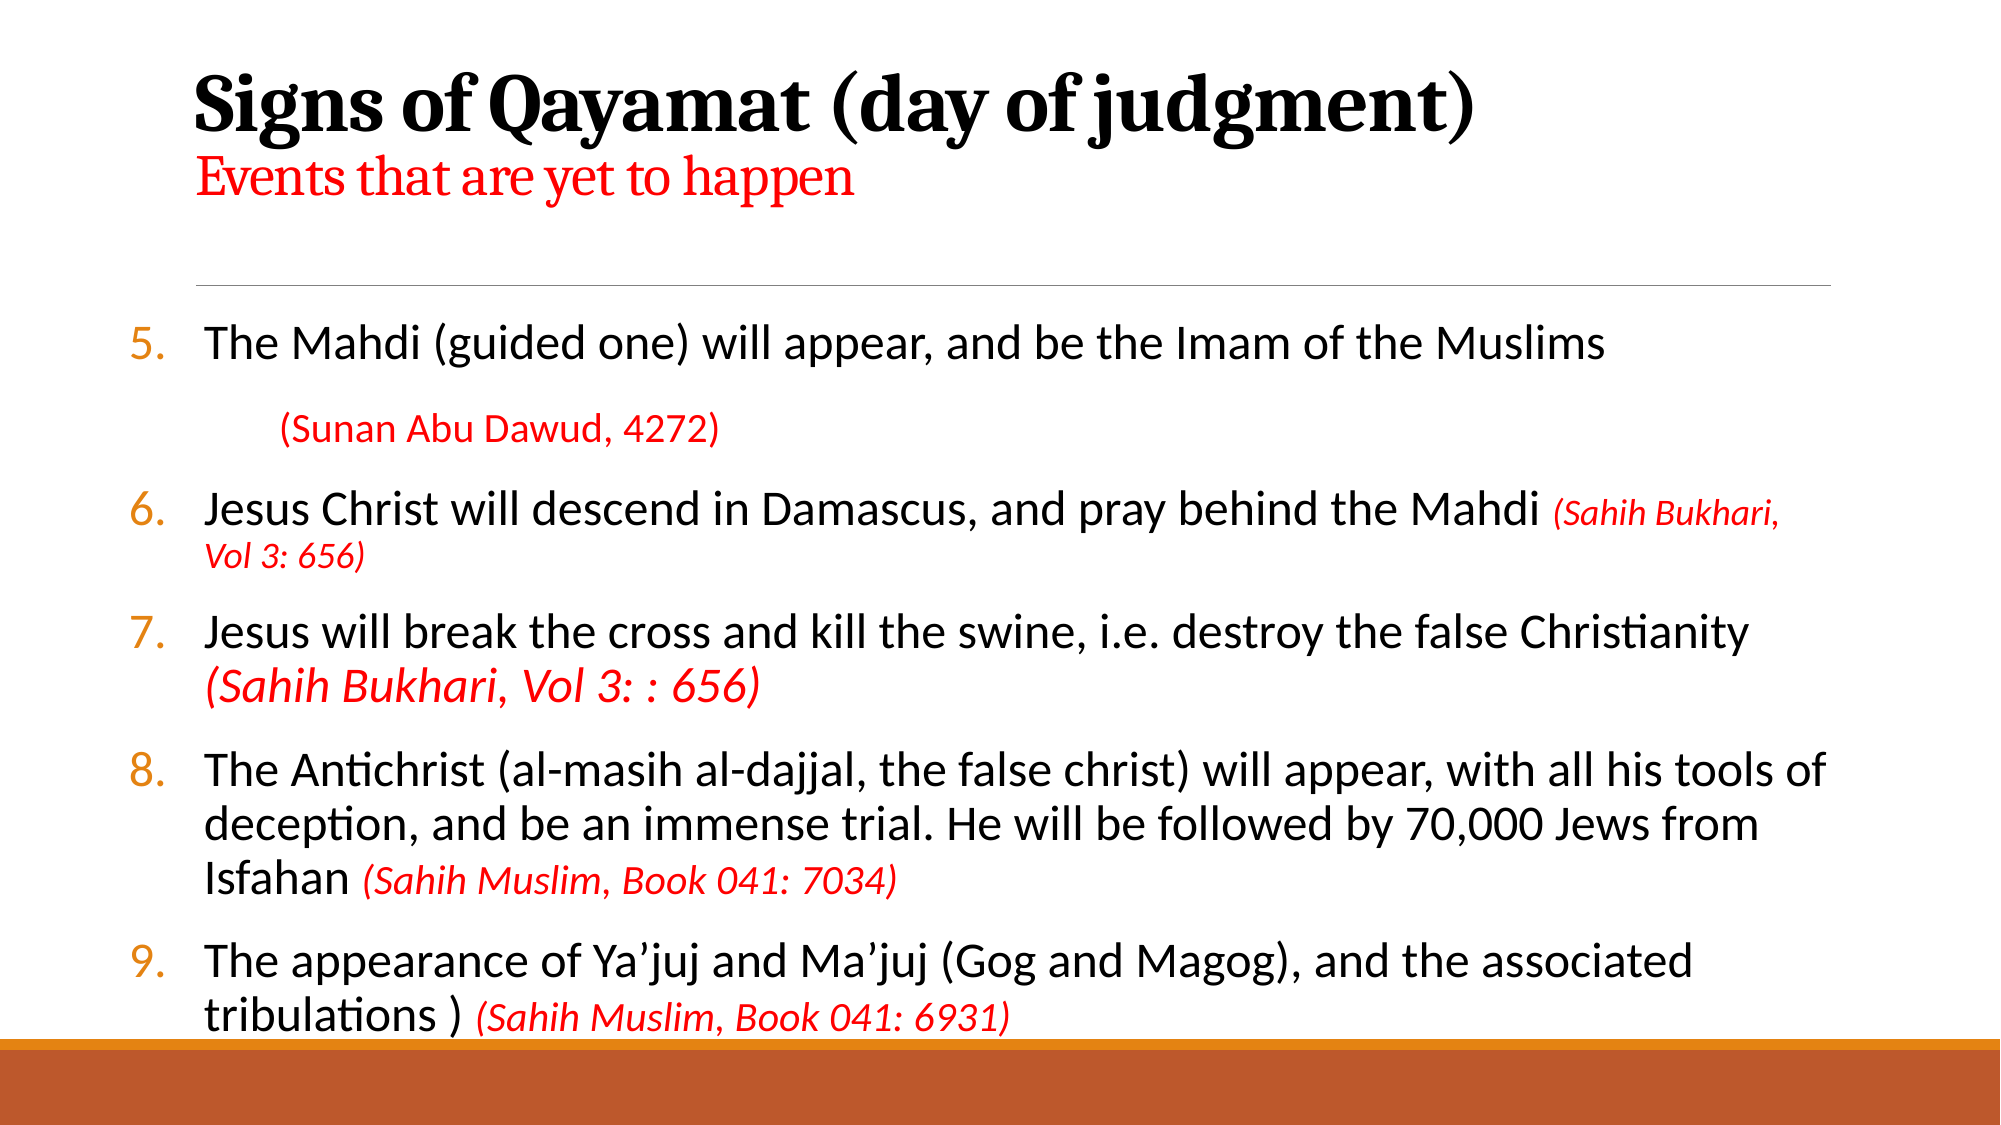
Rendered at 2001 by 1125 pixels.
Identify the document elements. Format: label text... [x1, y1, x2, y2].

list The Mahdi (guided one) will appear, and be the Imam of the Muslims (Sunan Abu Dawud, 4272) Jesus Christ will descend in Damascus, and pray behind the Mahdi (Sahih Bukhari, Vol 3: 656) Jesus will break the cross and kill the swine, i.e. destroy the false Christianity (Sahih Bukhari, Vol 3: : 656) The Antichrist (al-masih al-dajjal, the false christ) will appear, with all his tools of deception, and be an immense trial. He will be followed by 70,000 Jews from Isfahan (Sahih Muslim, Book 041: 7034) The appearance of Ya’juj and Ma’juj (Gog and Magog), and the associated tribulations ) (Sahih Muslim, Book 041: 6931) [128, 308, 1830, 1105]
title Signs of Qayamat (day of judgment) Events that are yet to happen [180, 47, 1830, 285]
